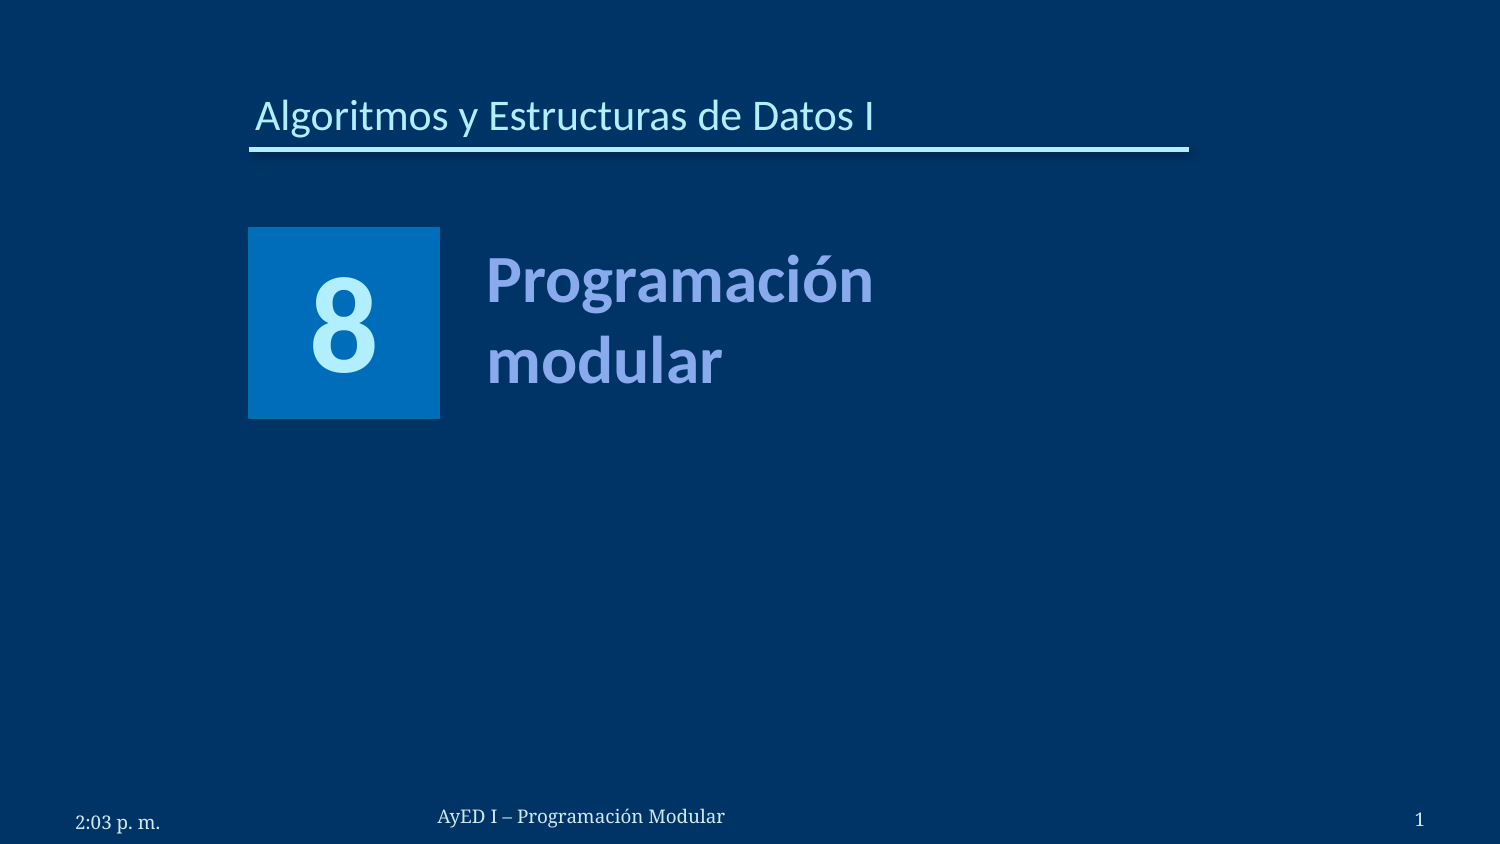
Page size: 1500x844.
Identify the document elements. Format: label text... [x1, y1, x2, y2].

text_box Algoritmos y Estructuras de Datos I [240, 79, 897, 148]
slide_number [75, 788, 425, 833]
slide_number ‹#› [1299, 788, 1425, 833]
title Programación modular [486, 226, 1234, 405]
footer AyED I – Programación Modular [437, 782, 988, 827]
text_box 8 [249, 227, 440, 418]
